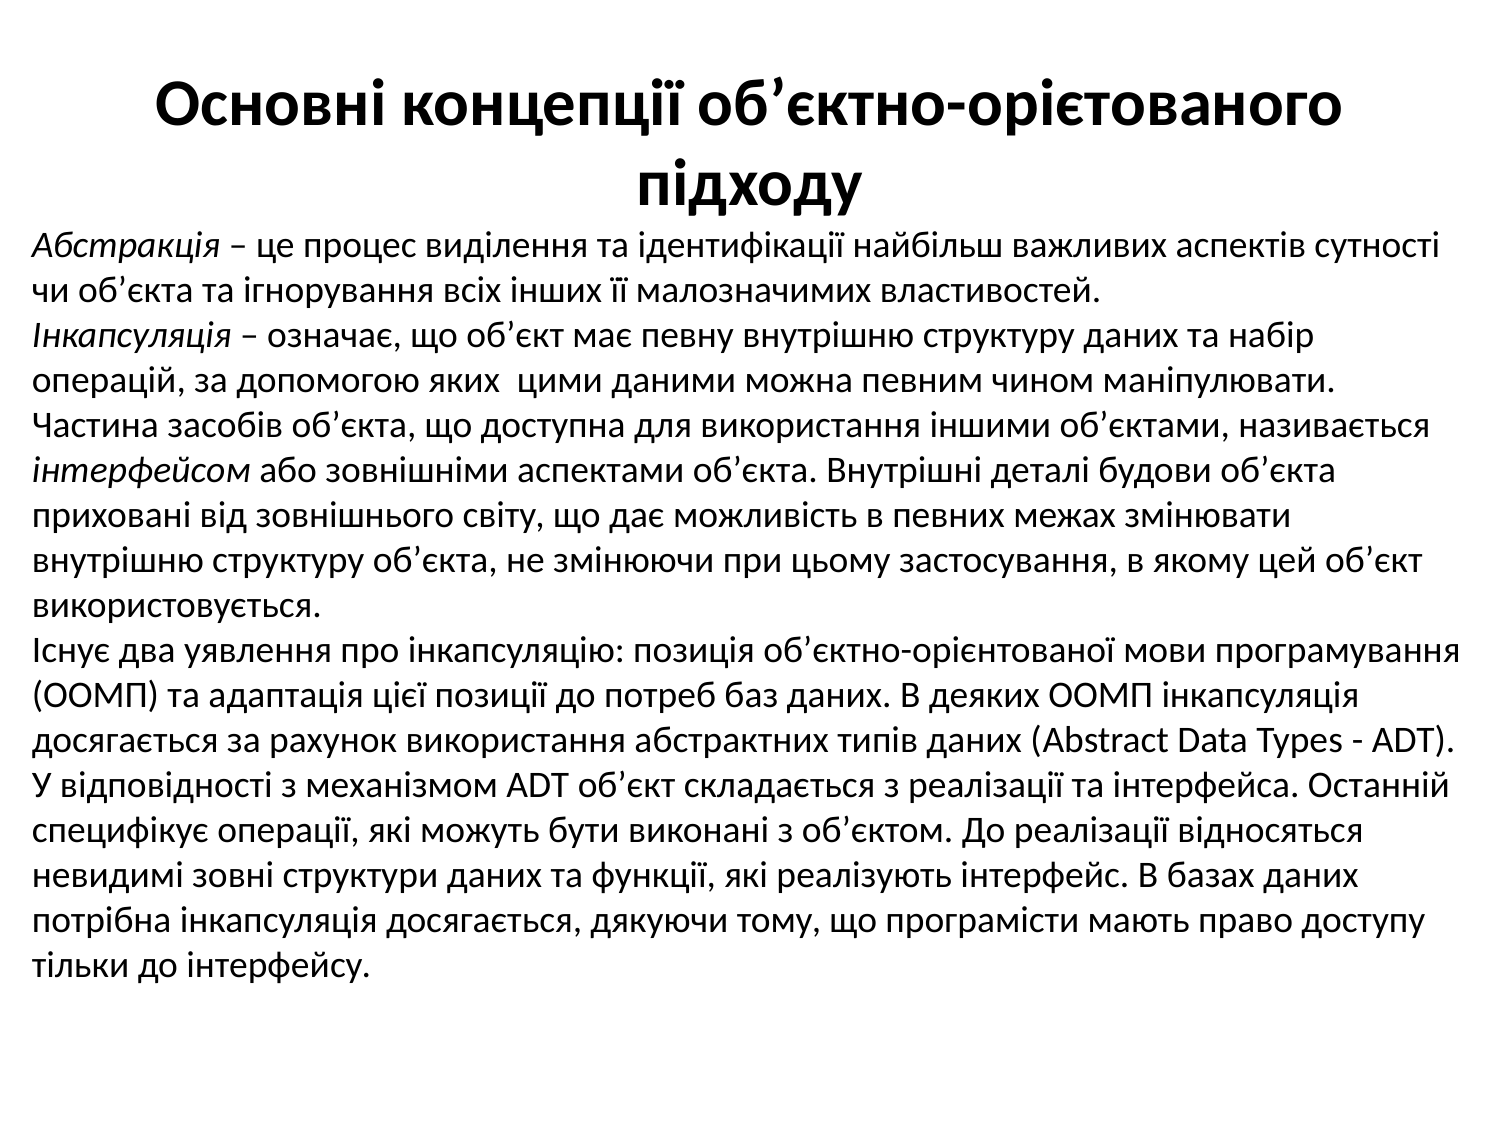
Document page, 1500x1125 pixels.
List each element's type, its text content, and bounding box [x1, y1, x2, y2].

title Основні концепції об’єктно-орієтованого підходу [75, 45, 1425, 212]
text_box Абстракція – це процес виділення та ідентифікації найбільш важливих аспектів сутності чи об’єкта та ігнорування всіх інших її малозначимих властивостей. Інкапсуляція – означає, що об’єкт має певну внутрішню структуру даних та набір операцій, за допомогою яких цими даними можна певним чином маніпулювати. Частина засобів об’єкта, що доступна для використання іншими об’єктами, називається інтерфейсом або зовнішніми аспектами об’єкта. Внутрішні деталі будови об’єкта приховані від зовнішнього світу, що дає можливість в певних межах змінювати внутрішню структуру об’єкта, не змінюючи при цьому застосування, в якому цей об’єкт використовується. Існує два уявлення про інкапсуляцію: позиція об’єктно-орієнтованої мови програмування (ООМП) та адаптація цієї позиції до потреб баз даних. В деяких ООМП інкапсуляція досягається за рахунок використання абстрактних типів даних (Abstract Data Types - ADT). У відповідності з механізмом ADT об’єкт складається з реалізації та інтерфейса. Останній специфікує операції, які можуть бути виконані з об’єктом. До реалізації відносяться невидимі зовні структури даних та функції, які реалізують інтерфейс. В базах даних потрібна інкапсуляція досягається, дякуючи тому, що програмісти мають право доступу тільки до інтерфейсу. [17, 212, 1480, 993]
